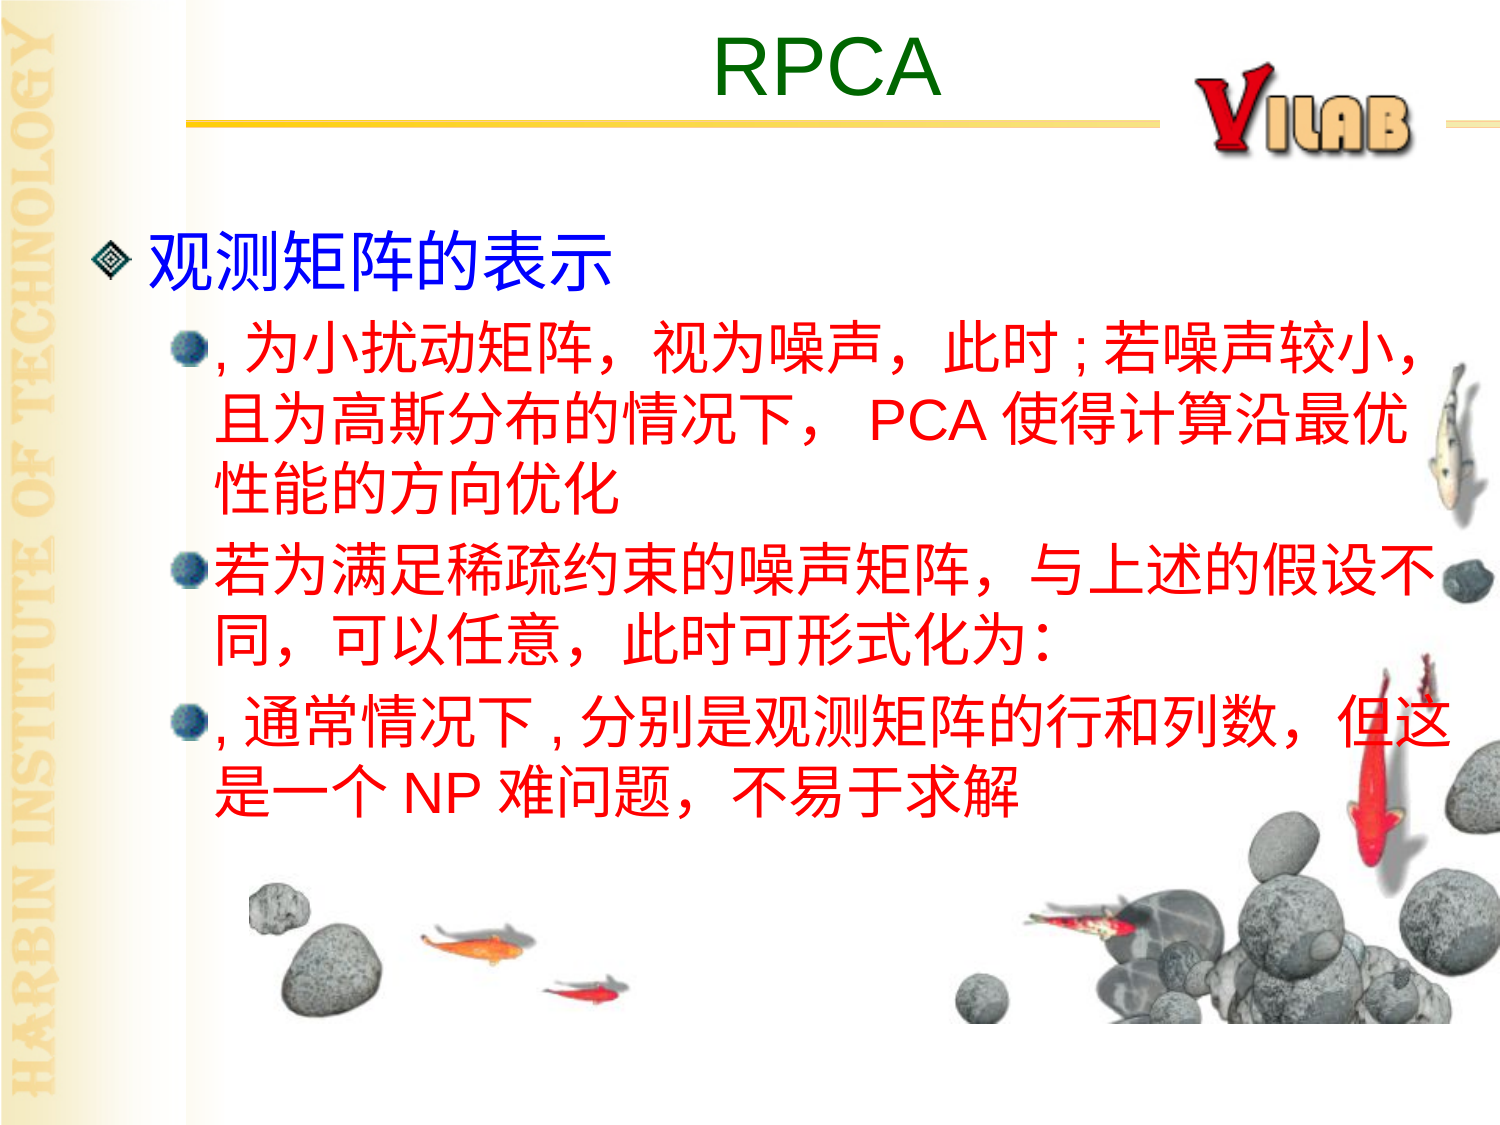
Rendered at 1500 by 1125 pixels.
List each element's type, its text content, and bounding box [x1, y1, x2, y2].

picture [249, 413, 255, 423]
picture [249, 720, 254, 739]
picture [249, 338, 266, 367]
picture [249, 85, 1500, 1024]
picture [249, 428, 255, 438]
picture [249, 399, 255, 409]
picture [249, 578, 259, 589]
title RPCA [189, 12, 1465, 113]
picture [0, 0, 208, 1125]
